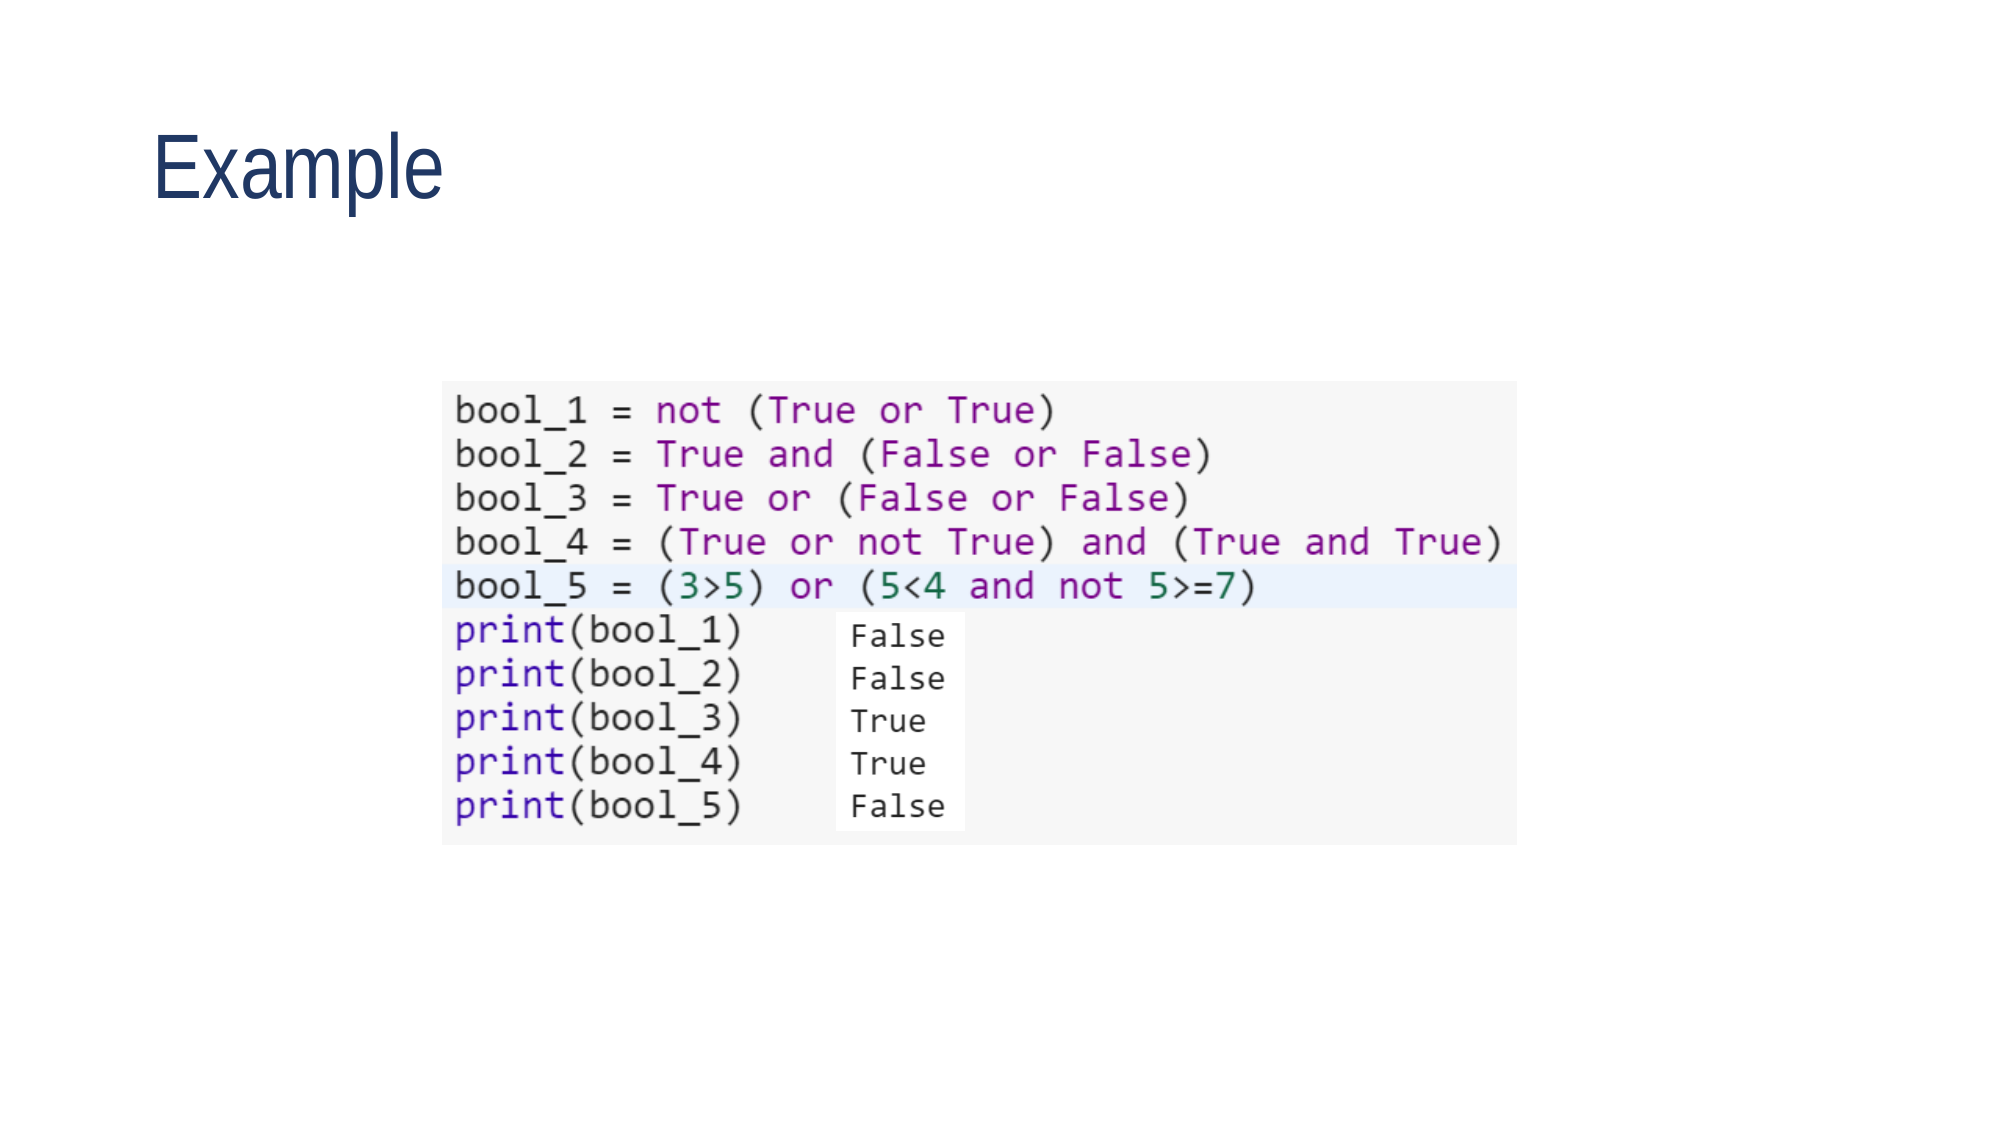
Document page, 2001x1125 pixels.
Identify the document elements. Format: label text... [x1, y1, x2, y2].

title Example [137, 59, 1863, 278]
picture [442, 381, 1517, 845]
